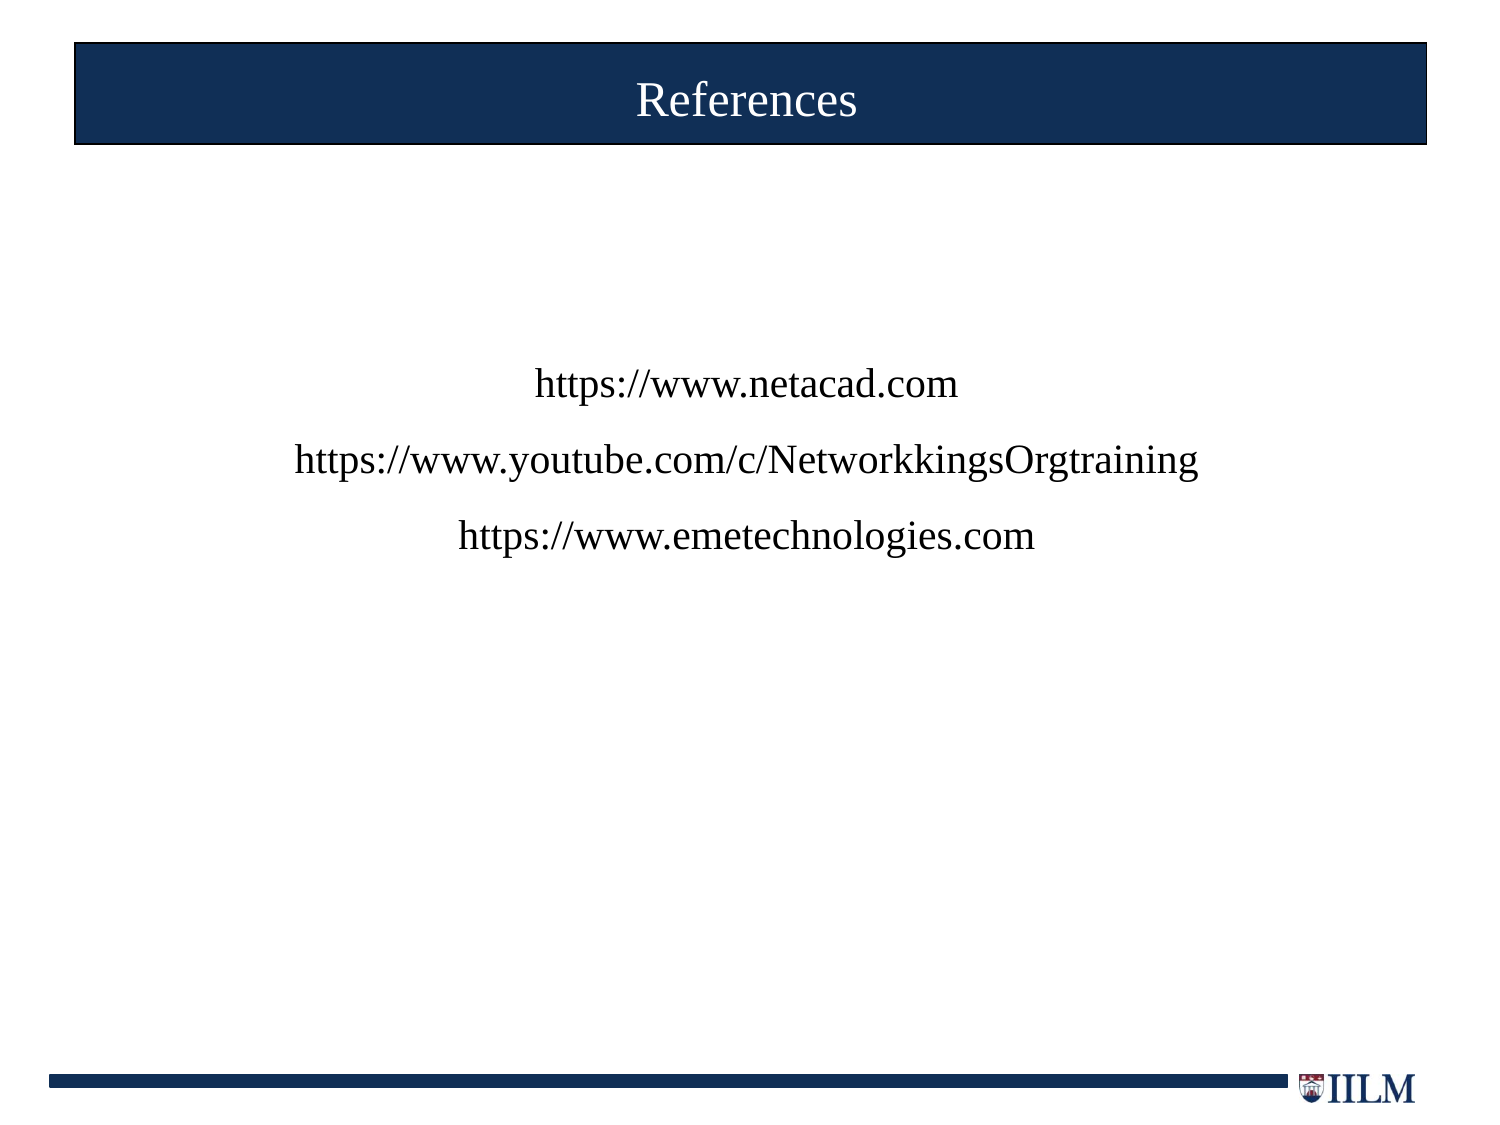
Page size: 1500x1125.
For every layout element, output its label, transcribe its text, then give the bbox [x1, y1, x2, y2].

picture [1299, 1074, 1415, 1103]
list https://www.netacad.com https://www.youtube.com/c/NetworkkingsOrgtraining https://www.emetechnologies.com [75, 263, 1419, 1000]
title References [75, 34, 1419, 217]
